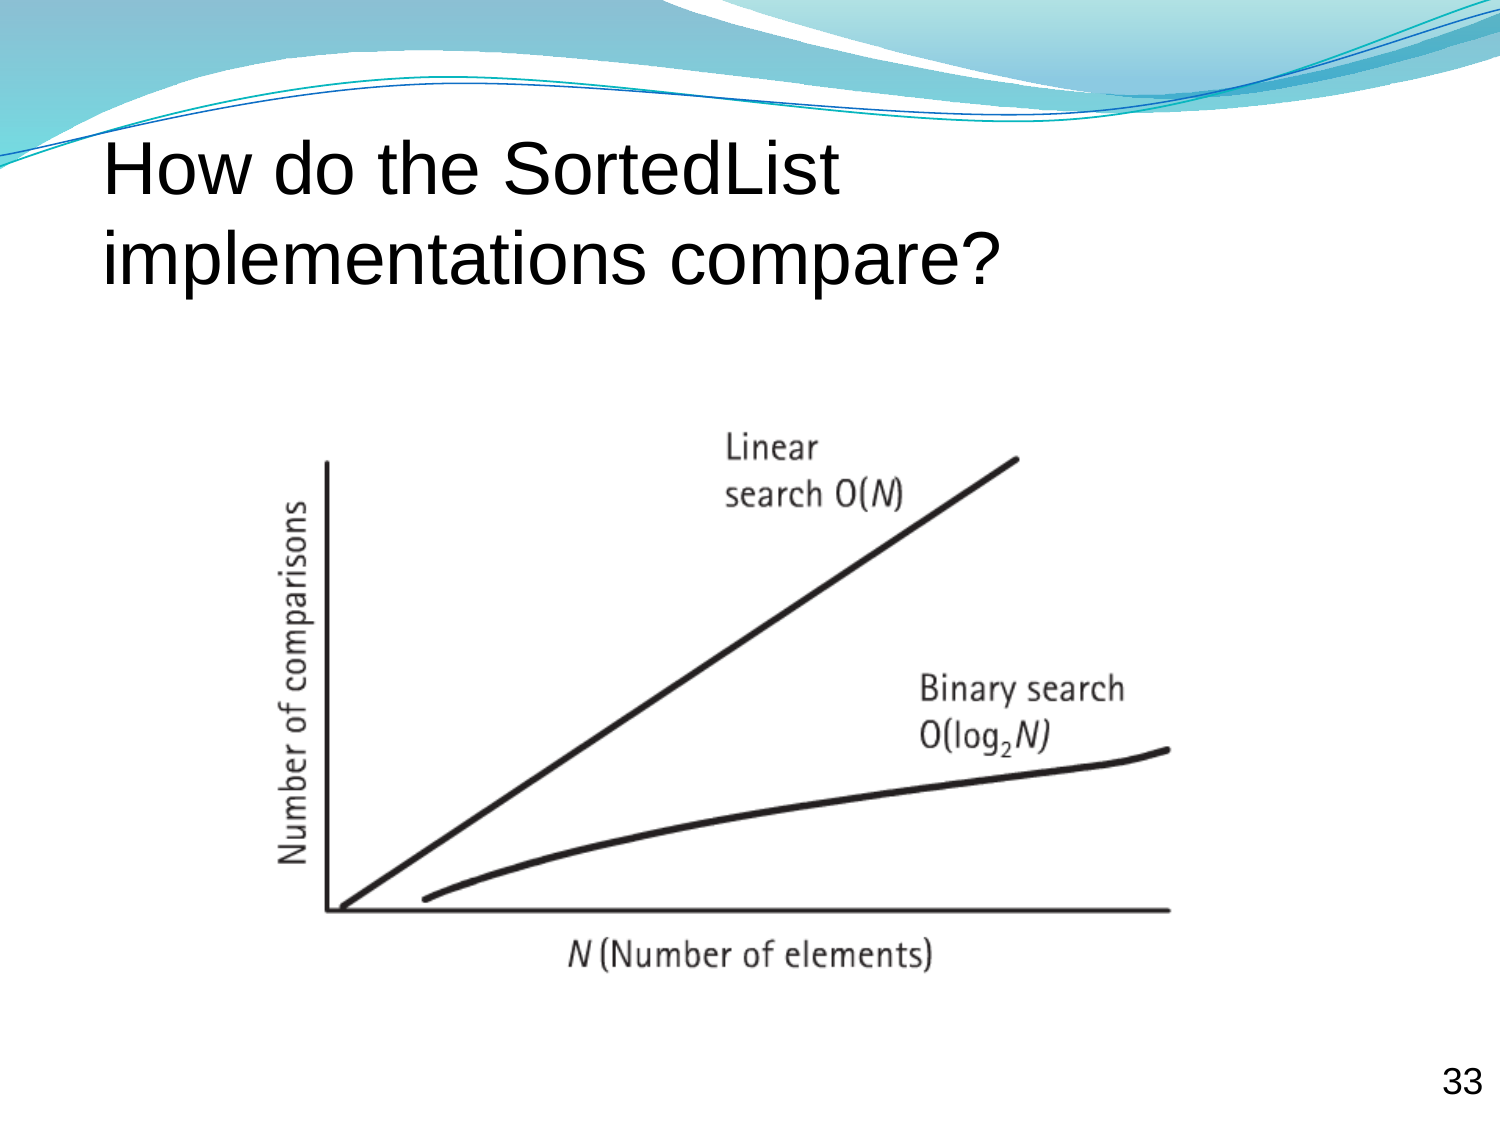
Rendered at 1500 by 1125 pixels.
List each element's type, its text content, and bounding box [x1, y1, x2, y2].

picture [253, 387, 1209, 1001]
text_box 33 [1185, 1049, 1499, 1125]
text_box How do the SortedList implementations compare? [87, 112, 1375, 308]
